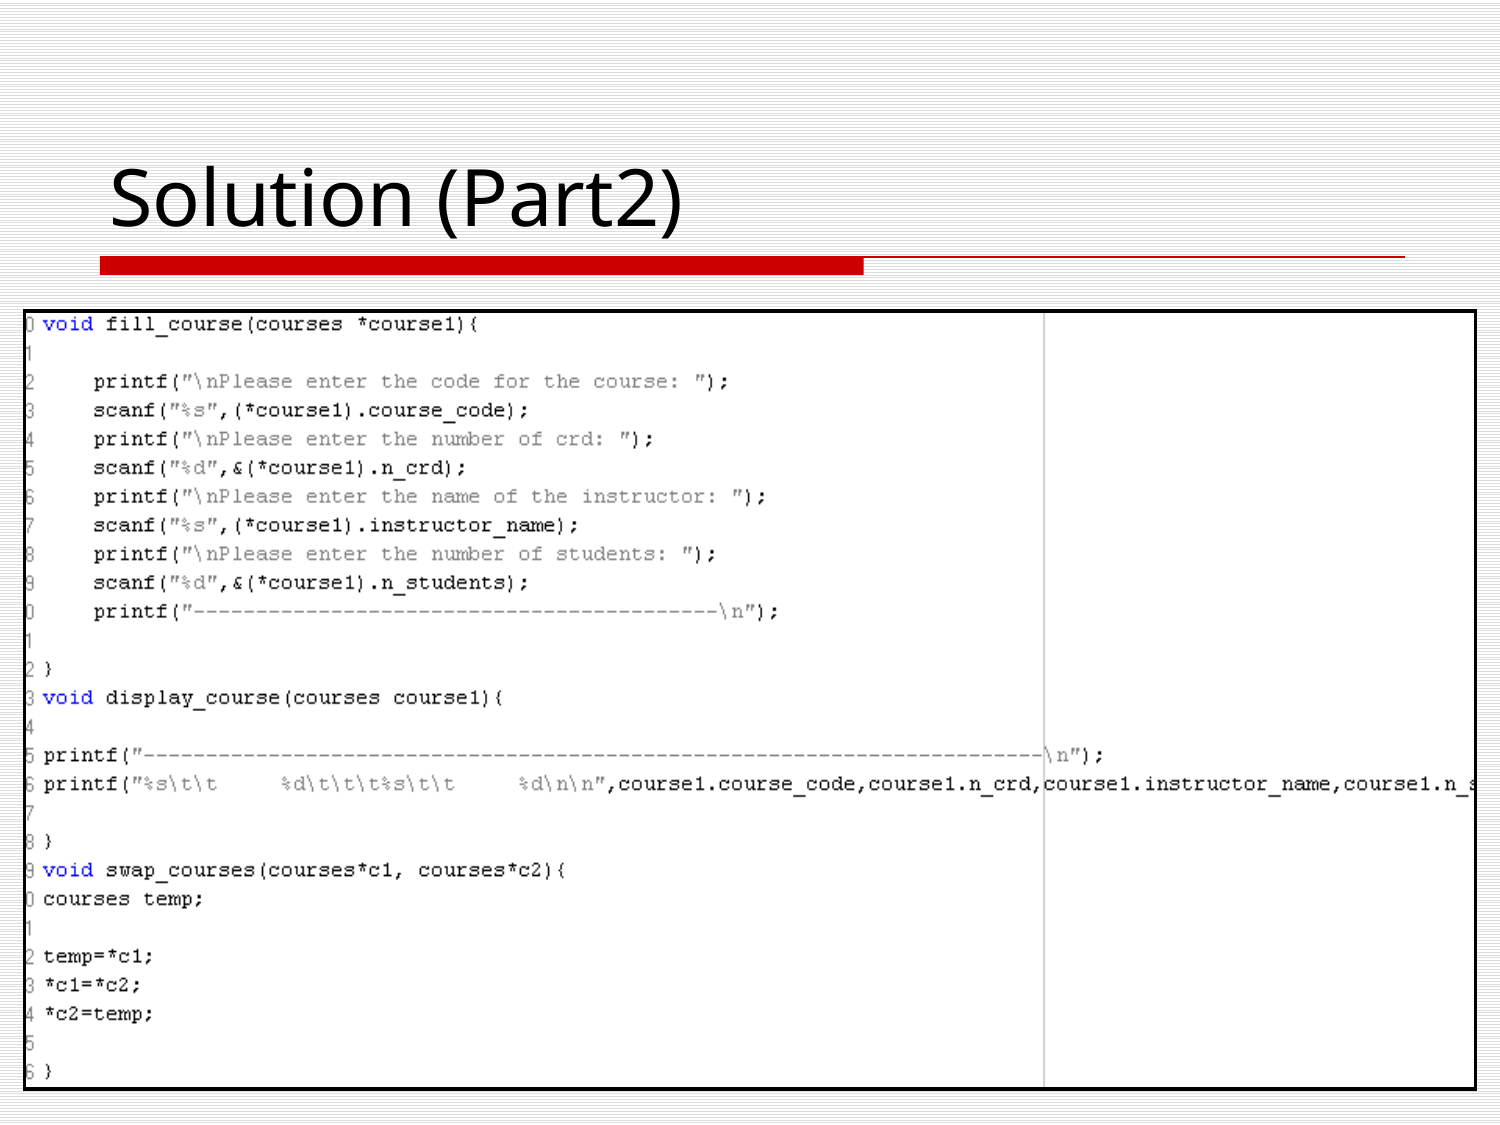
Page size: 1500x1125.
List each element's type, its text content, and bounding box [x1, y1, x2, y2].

picture [25, 312, 1475, 1088]
slide_number 16 [1074, 1091, 1400, 1103]
title Solution (Part2) [93, 49, 1407, 250]
